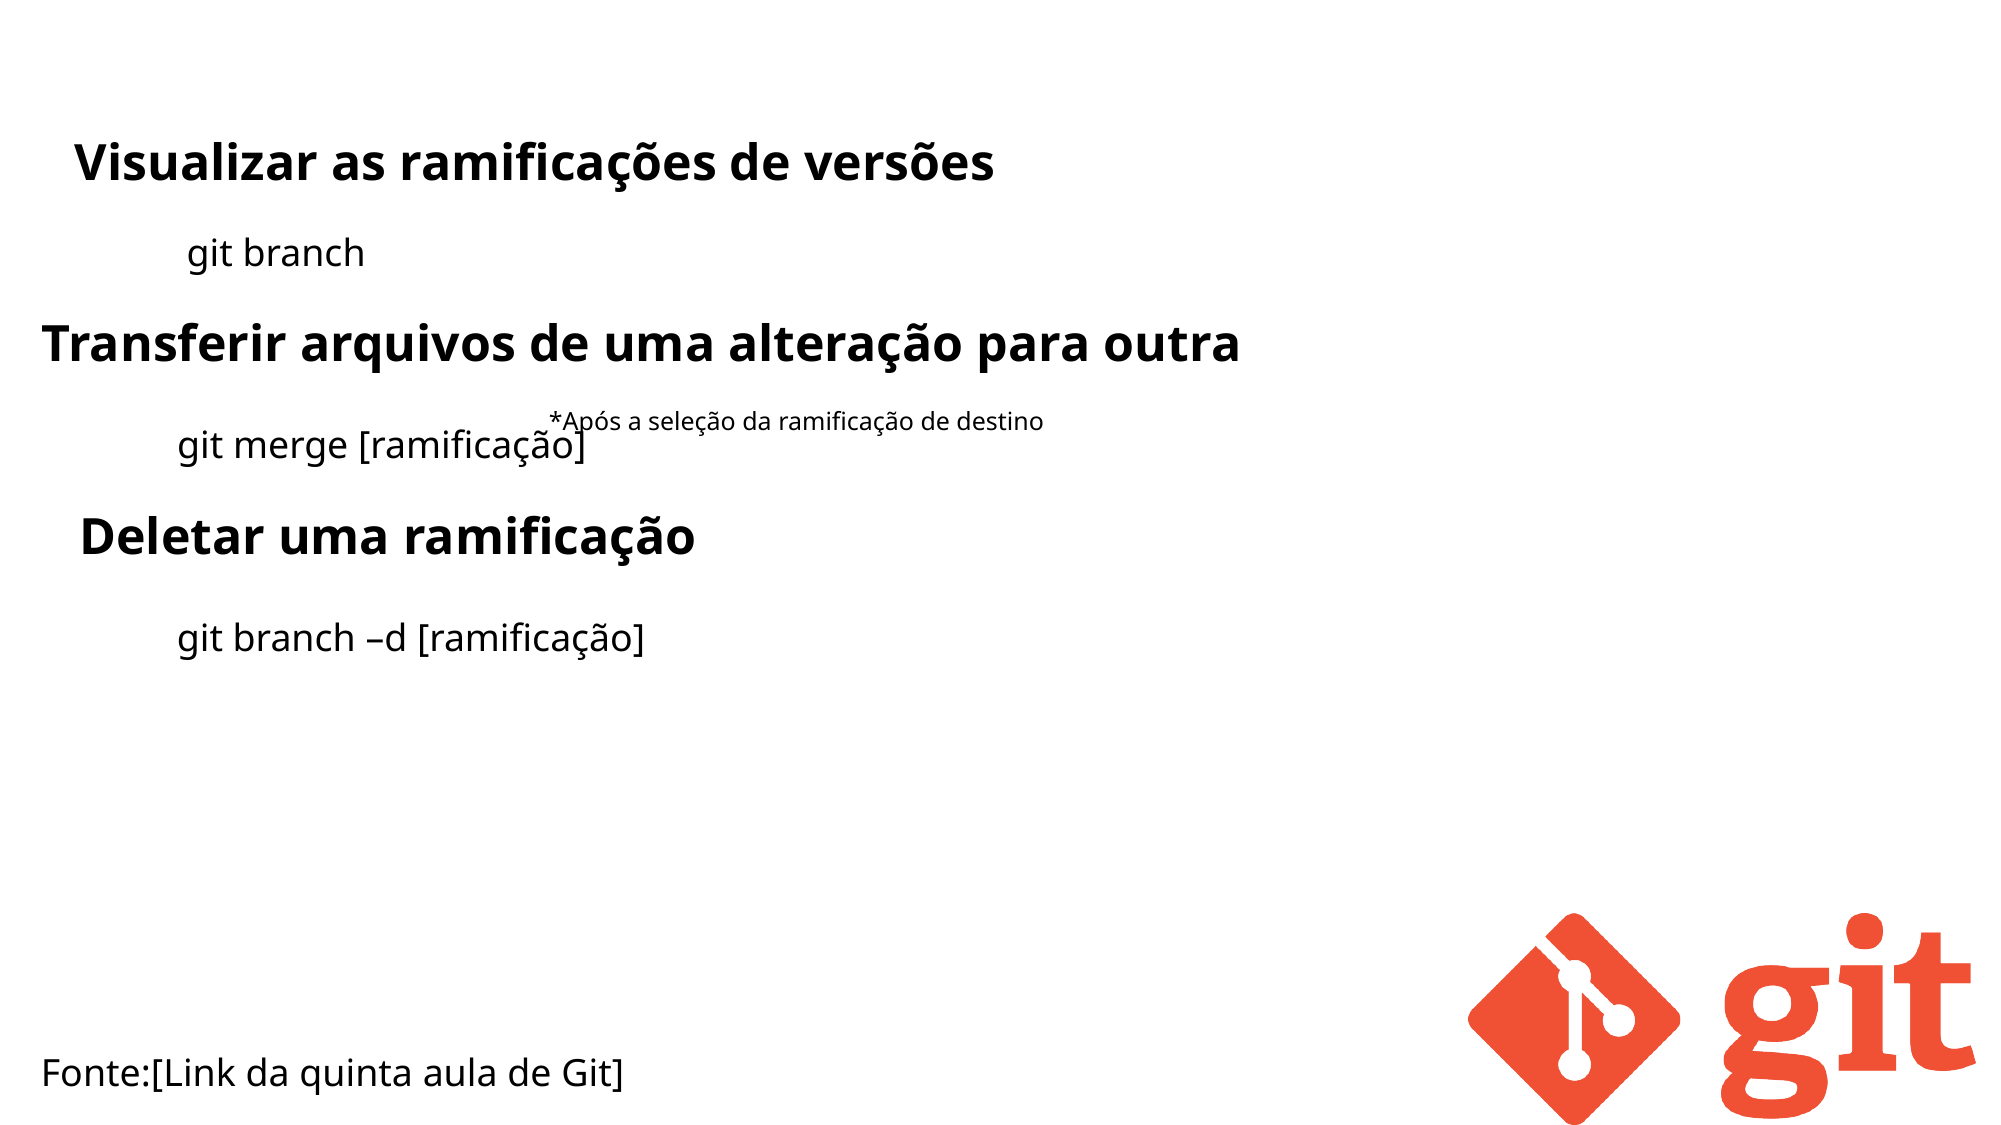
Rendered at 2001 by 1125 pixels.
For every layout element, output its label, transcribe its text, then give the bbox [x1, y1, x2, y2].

text_box Fonte:[Link da quinta aula de Git] [25, 1041, 972, 1102]
text_box git branch [171, 221, 391, 281]
text_box git merge [ramificação] [162, 413, 602, 474]
text_box Visualizar as ramificações de versões [60, 123, 1010, 199]
text_box Deletar uma ramificação [64, 497, 712, 573]
text_box *Após a seleção da ramificação de destino [534, 398, 1060, 443]
picture [1468, 913, 1976, 1125]
text_box git branch –d [ramificação] [162, 607, 661, 667]
text_box Transferir arquivos de uma alteração para outra [27, 303, 1257, 379]
